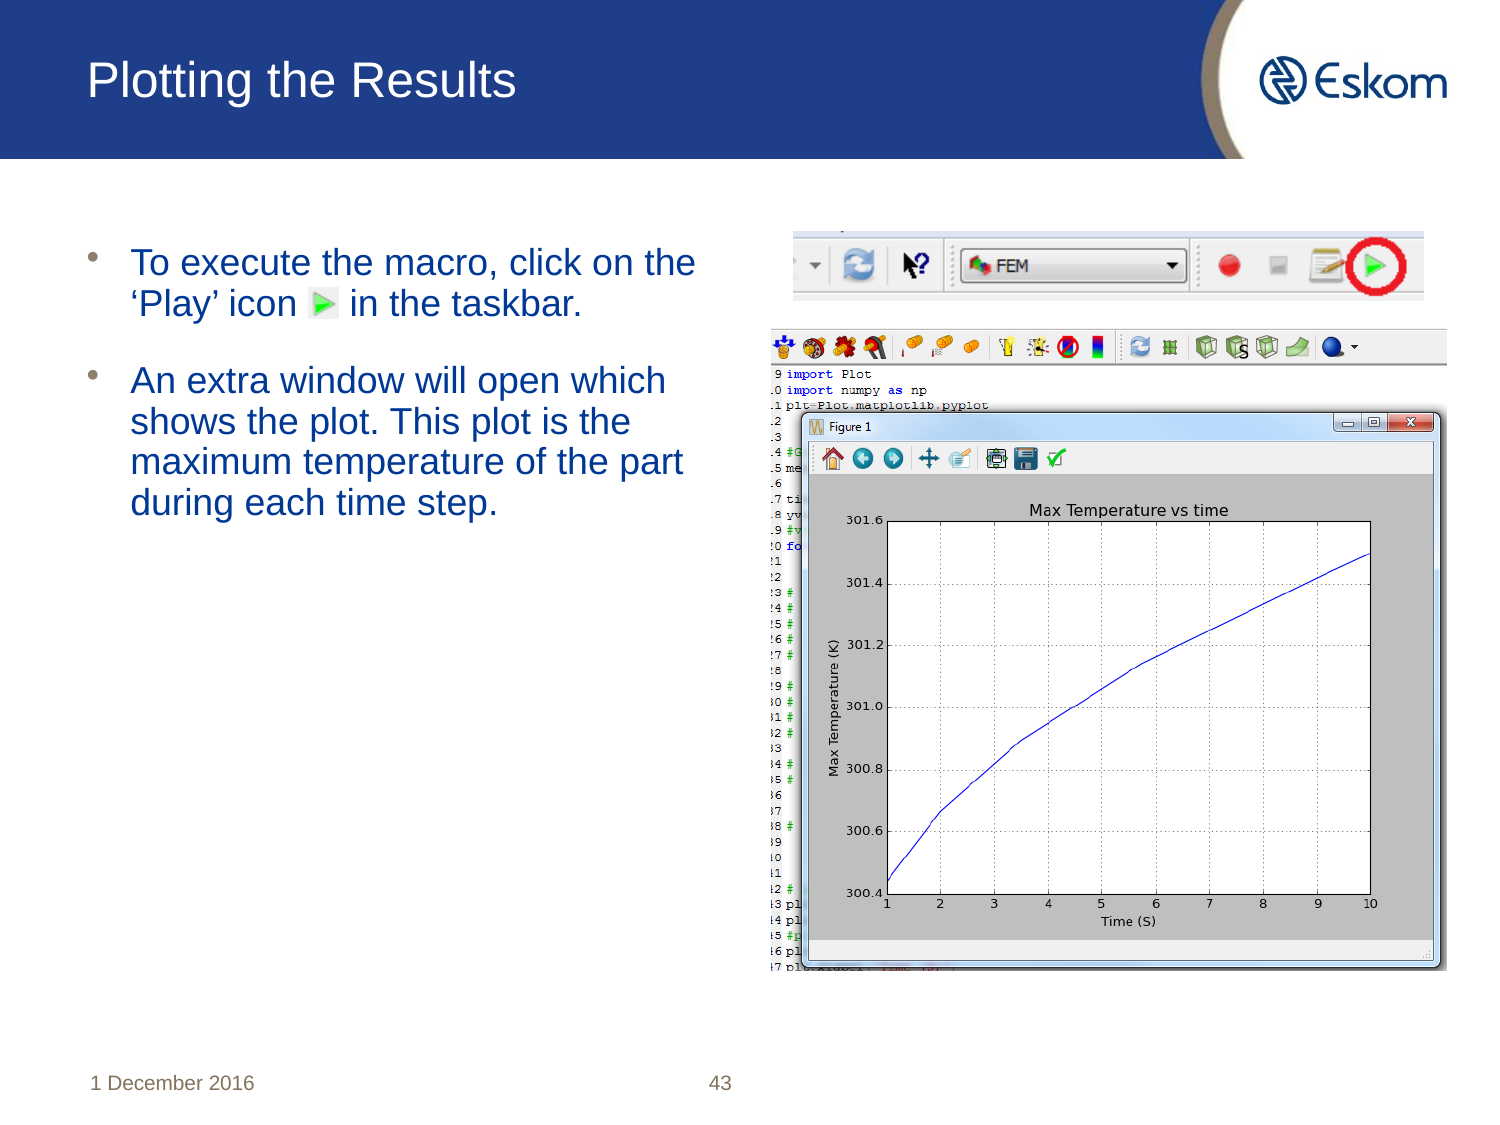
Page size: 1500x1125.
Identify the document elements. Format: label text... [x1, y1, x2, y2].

slide_number 43 [643, 1058, 798, 1103]
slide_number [75, 1058, 361, 1103]
picture [308, 287, 339, 319]
list To execute the macro, click on the ‘Play’ icon in the taskbar. An extra window will open which shows the plot. This plot is the maximum temperature of the part during each time step. [71, 235, 747, 1064]
picture [793, 231, 1424, 301]
picture [1257, 55, 1450, 105]
title Plotting the Results [71, 27, 1142, 137]
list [771, 327, 1447, 971]
picture [0, 0, 1246, 159]
